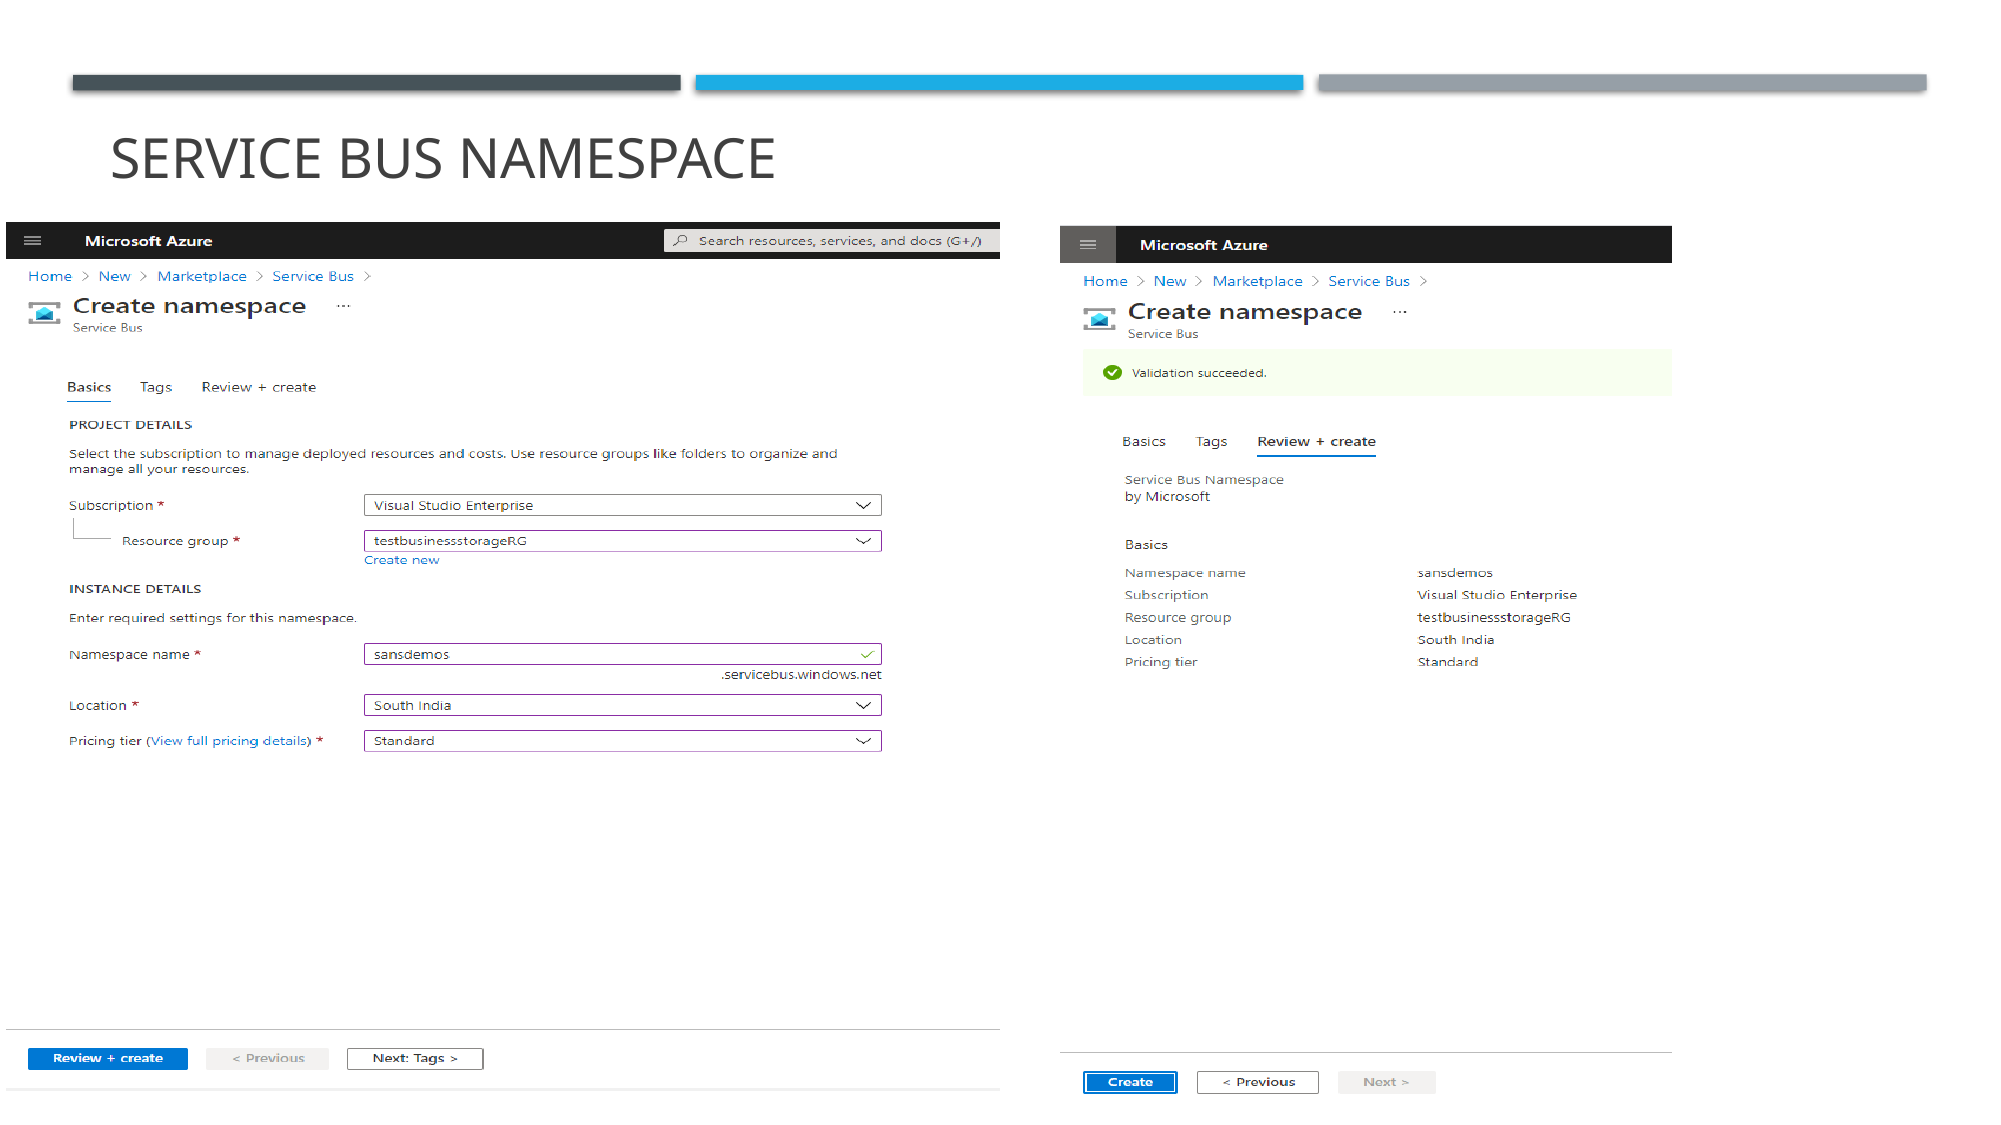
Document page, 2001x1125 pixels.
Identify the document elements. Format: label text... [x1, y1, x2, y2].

picture [1059, 221, 1672, 1110]
title Service bus namespace [95, 115, 1905, 197]
picture [6, 221, 1001, 1092]
